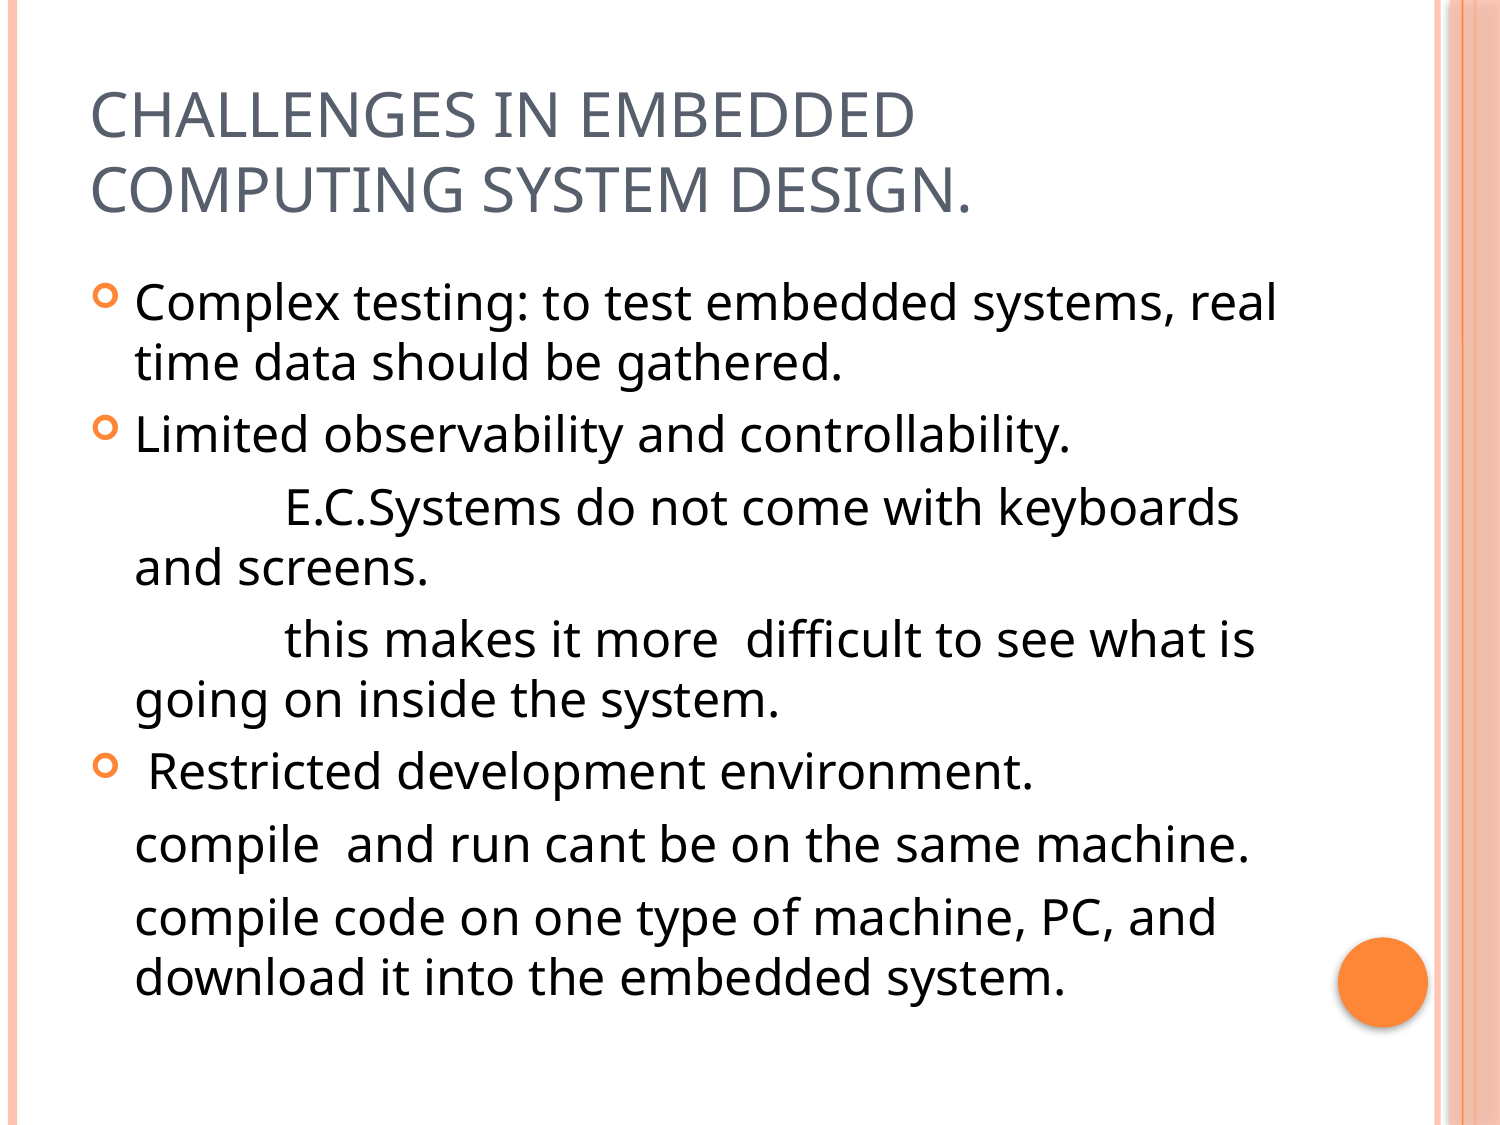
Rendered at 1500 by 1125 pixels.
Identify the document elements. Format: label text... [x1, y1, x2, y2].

title Challenges in embedded computing system design. [75, 45, 1300, 233]
list Complex testing: to test embedded systems, real time data should be gathered. Limited observability and controllability. E.C.Systems do not come with keyboards and screens. this makes it more difficult to see what is going on inside the system. Restricted development environment. compile and run cant be on the same machine. compile code on one type of machine, PC, and download it into the embedded system. [75, 262, 1300, 1062]
